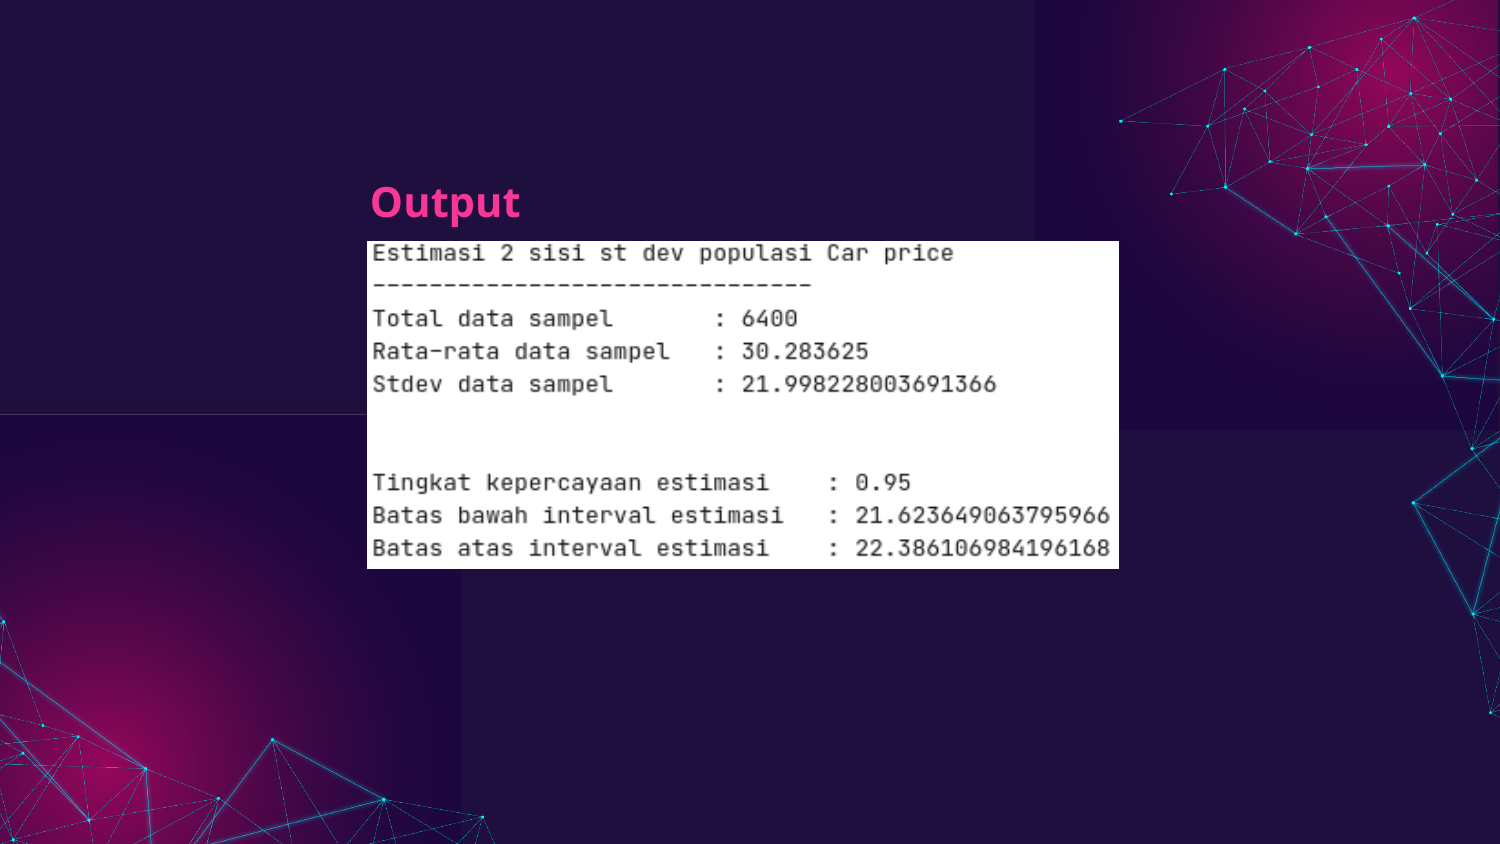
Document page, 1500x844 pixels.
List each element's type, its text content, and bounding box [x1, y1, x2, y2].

picture [1120, 0, 1500, 739]
picture [0, 0, 1119, 844]
text_box Output [355, 160, 539, 241]
